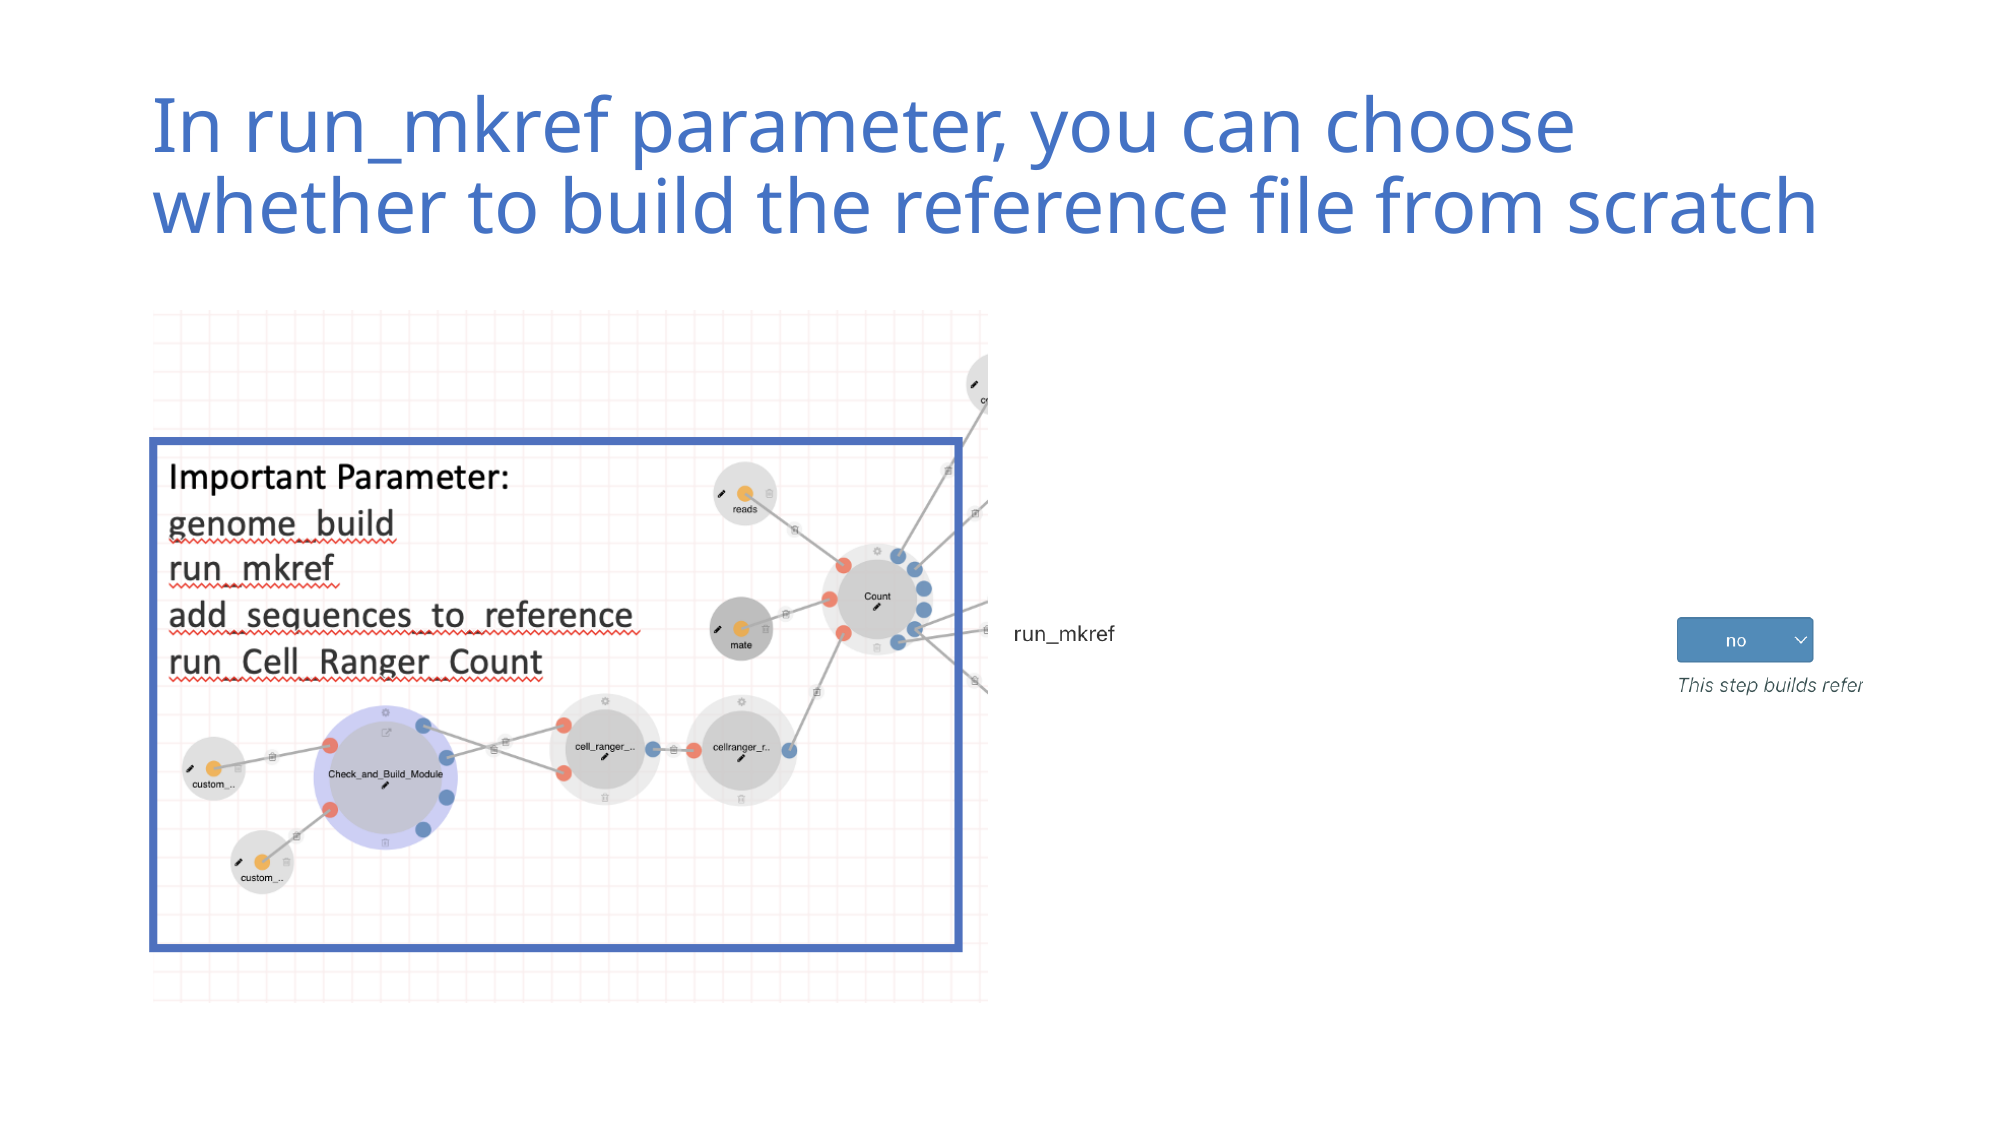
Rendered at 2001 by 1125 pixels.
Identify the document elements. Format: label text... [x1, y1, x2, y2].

title In run_mkref parameter, you can choose whether to build the reference file from scratch [137, 59, 1863, 278]
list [137, 310, 988, 1003]
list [1012, 613, 1863, 699]
